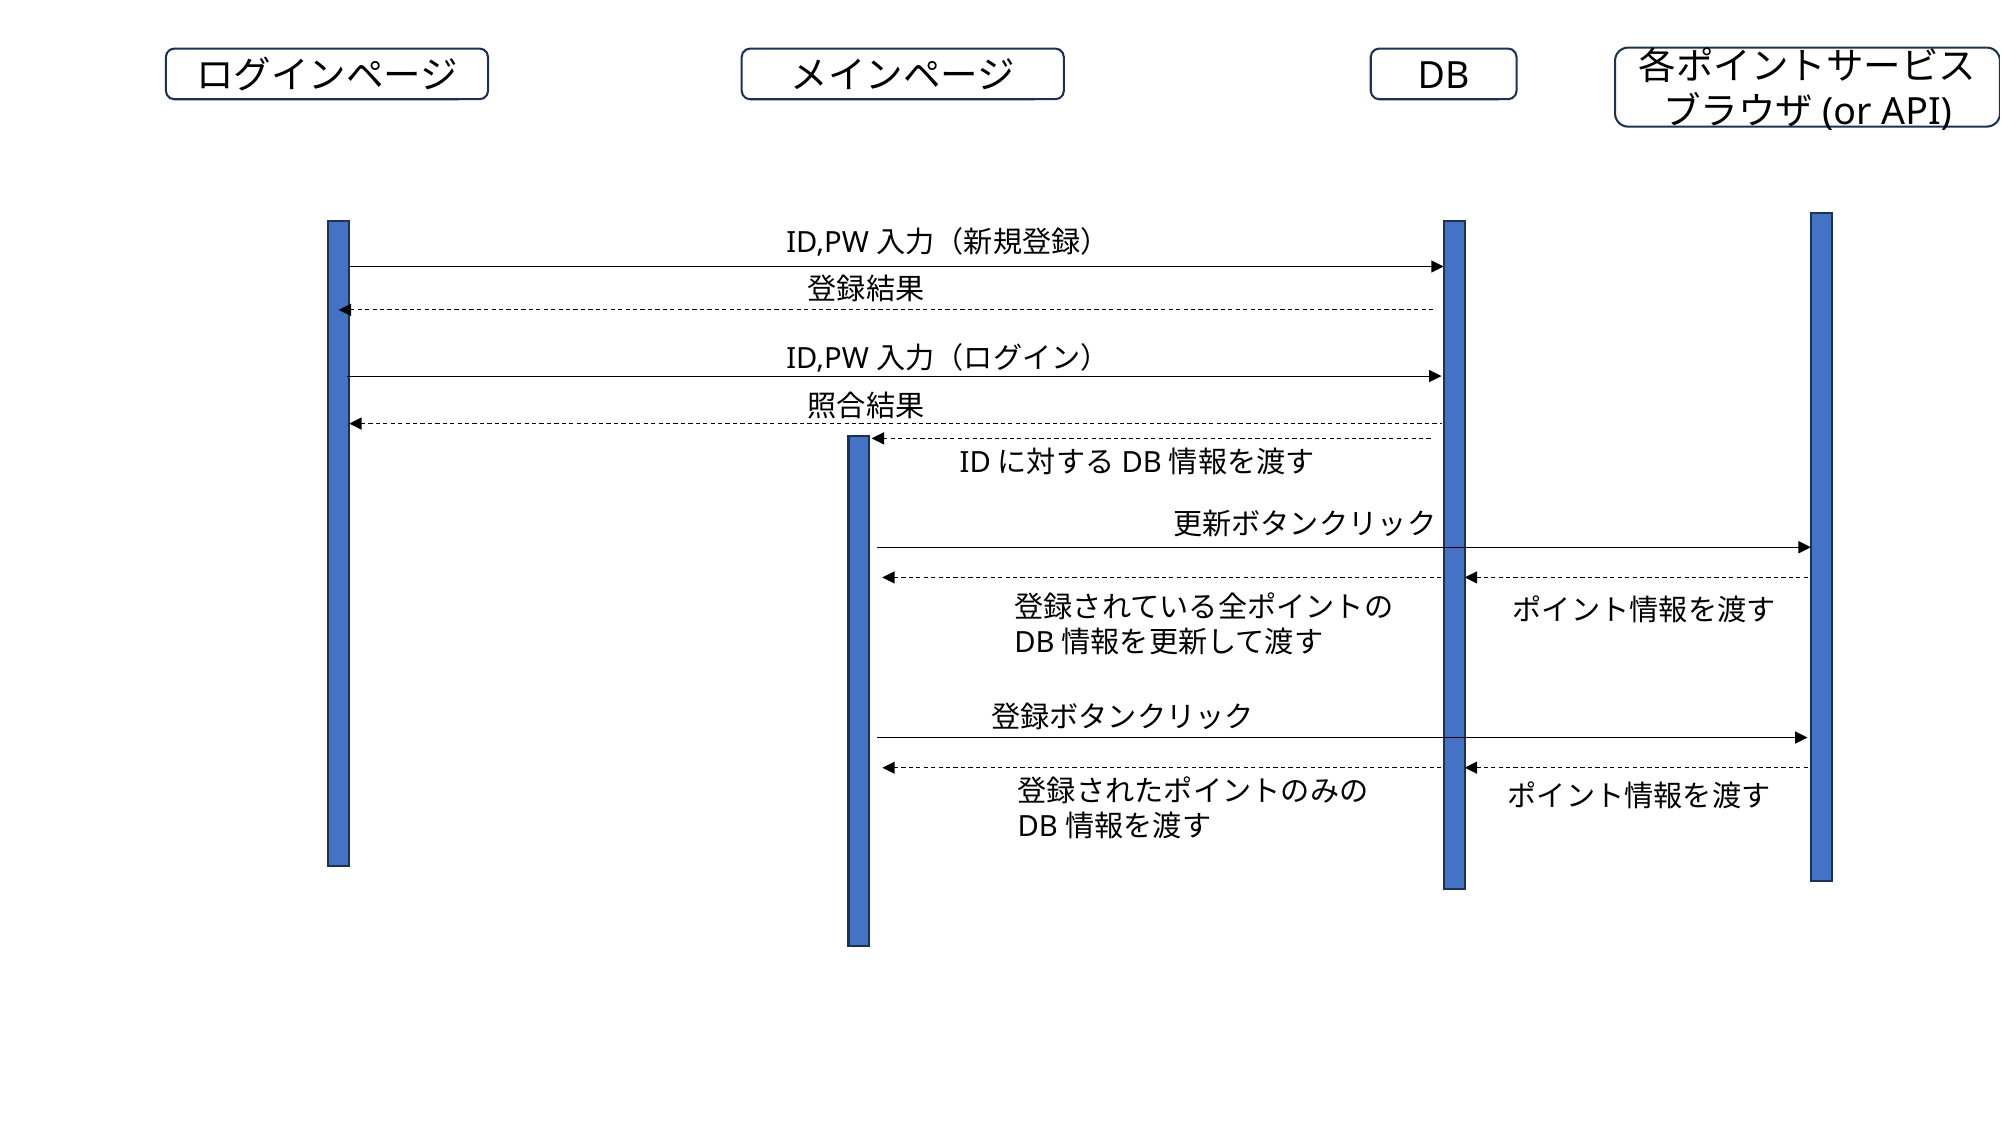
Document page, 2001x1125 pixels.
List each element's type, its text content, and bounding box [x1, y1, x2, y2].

text_box [1443, 220, 1466, 497]
text_box [847, 435, 870, 947]
text_box ID,PW入力（ログイン） [771, 332, 1181, 375]
text_box 登録されている全ポイントのDB情報を更新して渡す [999, 581, 1434, 666]
text_box ポイント情報を渡す [1497, 584, 1933, 634]
text_box IDに対するDB情報を渡す [944, 439, 1380, 486]
text_box 各ポイントサービスブラウザ(or API) [1614, 46, 2000, 128]
text_box 登録されたポイントのみの DB情報を渡す [1002, 768, 1438, 850]
text_box ID,PW入力（ログイン） [771, 377, 1181, 383]
text_box 照合結果 [792, 379, 1064, 423]
text_box [1443, 548, 1466, 737]
text_box [1810, 634, 1833, 769]
text_box [1810, 820, 1833, 882]
text_box ポイント情報を渡す [1492, 769, 1927, 820]
text_box 登録結果 [792, 267, 1064, 309]
text_box 登録ボタンクリック [976, 691, 1386, 737]
text_box [327, 220, 350, 867]
text_box ID,PW入力（新規登録） [771, 215, 1181, 266]
text_box ログインページ [164, 47, 490, 101]
text_box 照合結果 [792, 424, 1064, 430]
text_box 更新ボタンクリック [1158, 497, 1568, 547]
text_box メインページ [740, 47, 1065, 101]
text_box [1810, 212, 1833, 584]
text_box DB [1369, 47, 1518, 101]
text_box [1443, 738, 1466, 890]
